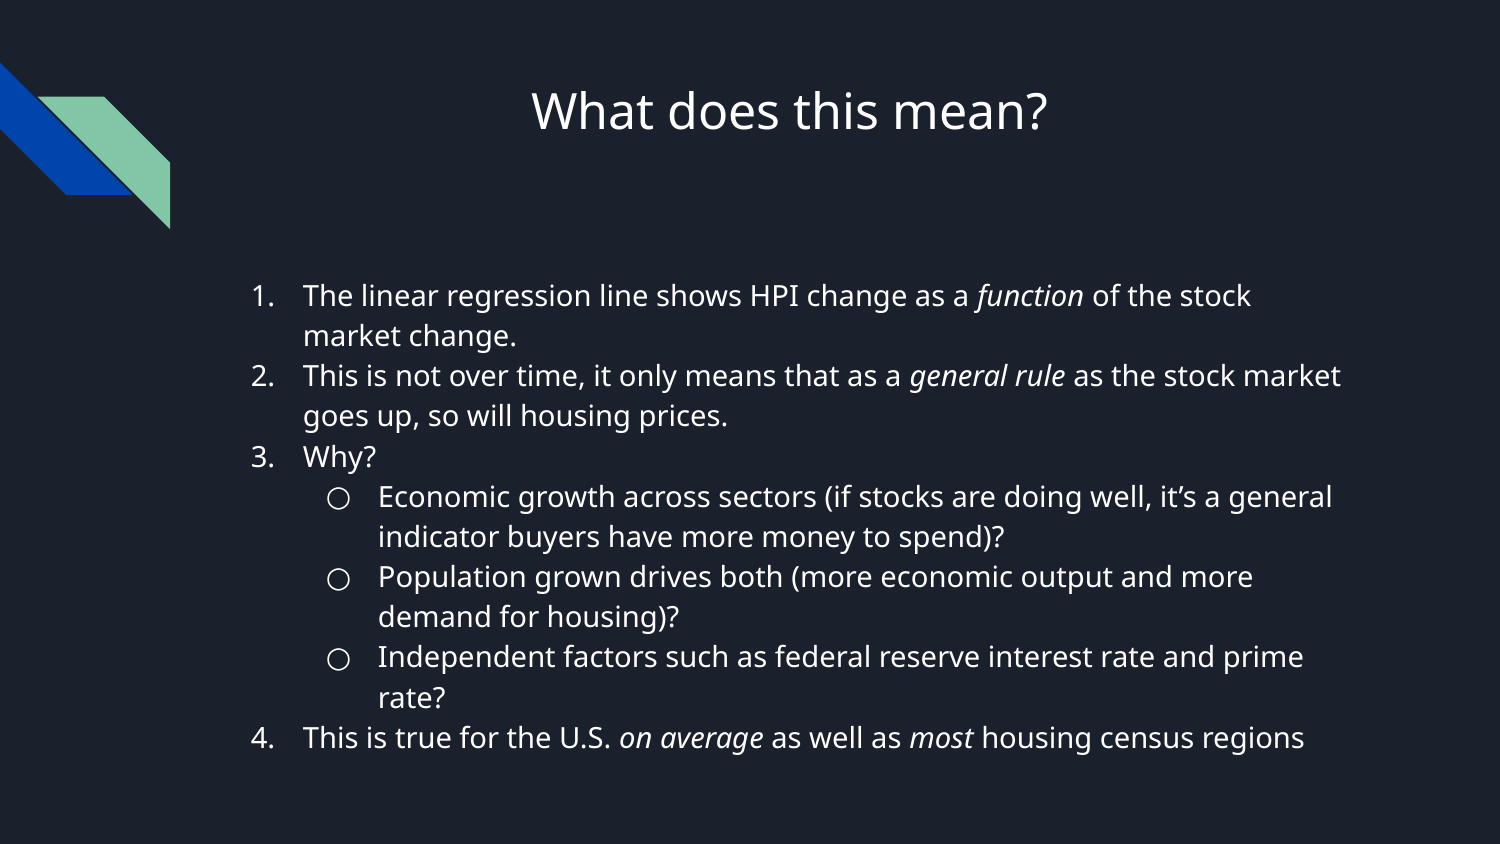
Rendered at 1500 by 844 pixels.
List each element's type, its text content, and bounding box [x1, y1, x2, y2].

list The linear regression line shows HPI change as a function of the stock market change. This is not over time, it only means that as a general rule as the stock market goes up, so will housing prices. Why? Economic growth across sectors (if stocks are doing well, it’s a general indicator buyers have more money to spend)? Population grown drives both (more economic output and more demand for housing)? Independent factors such as federal reserve interest rate and prime rate? This is true for the U.S. on average as well as most housing census regions [212, 257, 1368, 735]
title What does this mean? [212, 64, 1368, 215]
